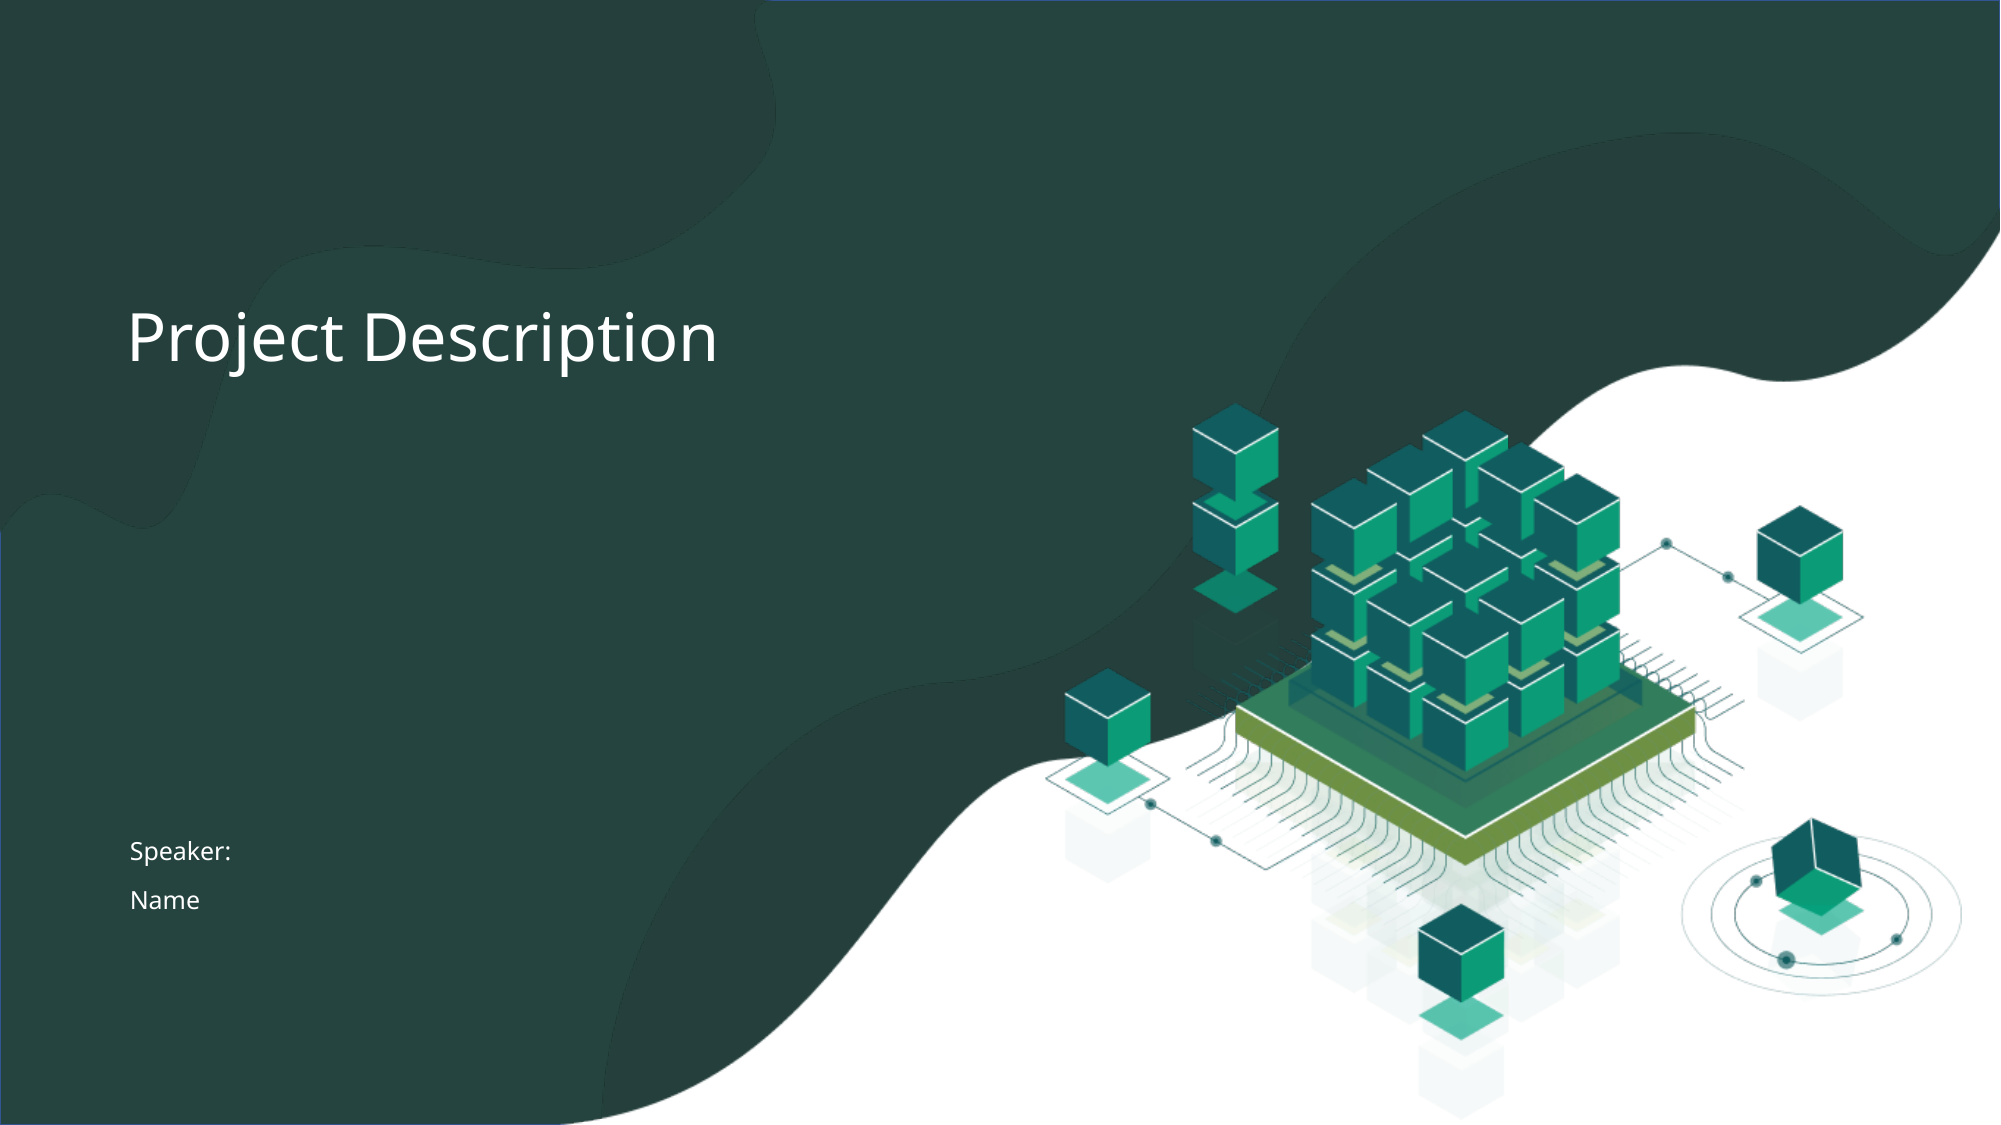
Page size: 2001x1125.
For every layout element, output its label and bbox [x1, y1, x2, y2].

text_box [0, 0, 2000, 1125]
